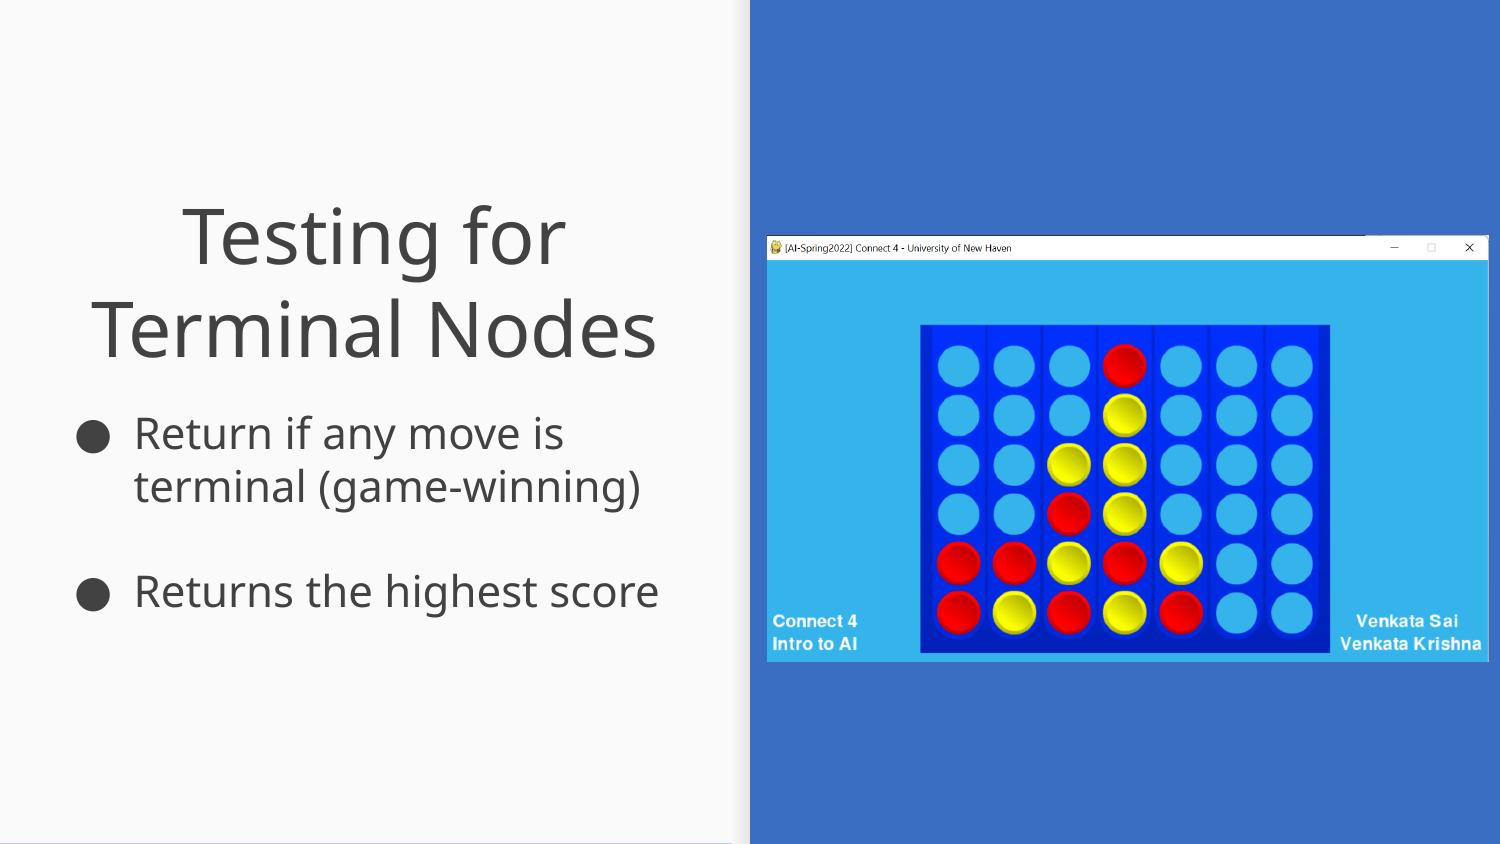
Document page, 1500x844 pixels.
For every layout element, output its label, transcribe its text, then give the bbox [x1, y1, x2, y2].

subtitle Return if any move is terminal (game-winning) Returns the highest score [43, 390, 708, 800]
title Testing for Terminal Nodes [0, 171, 750, 388]
picture [766, 235, 1489, 662]
